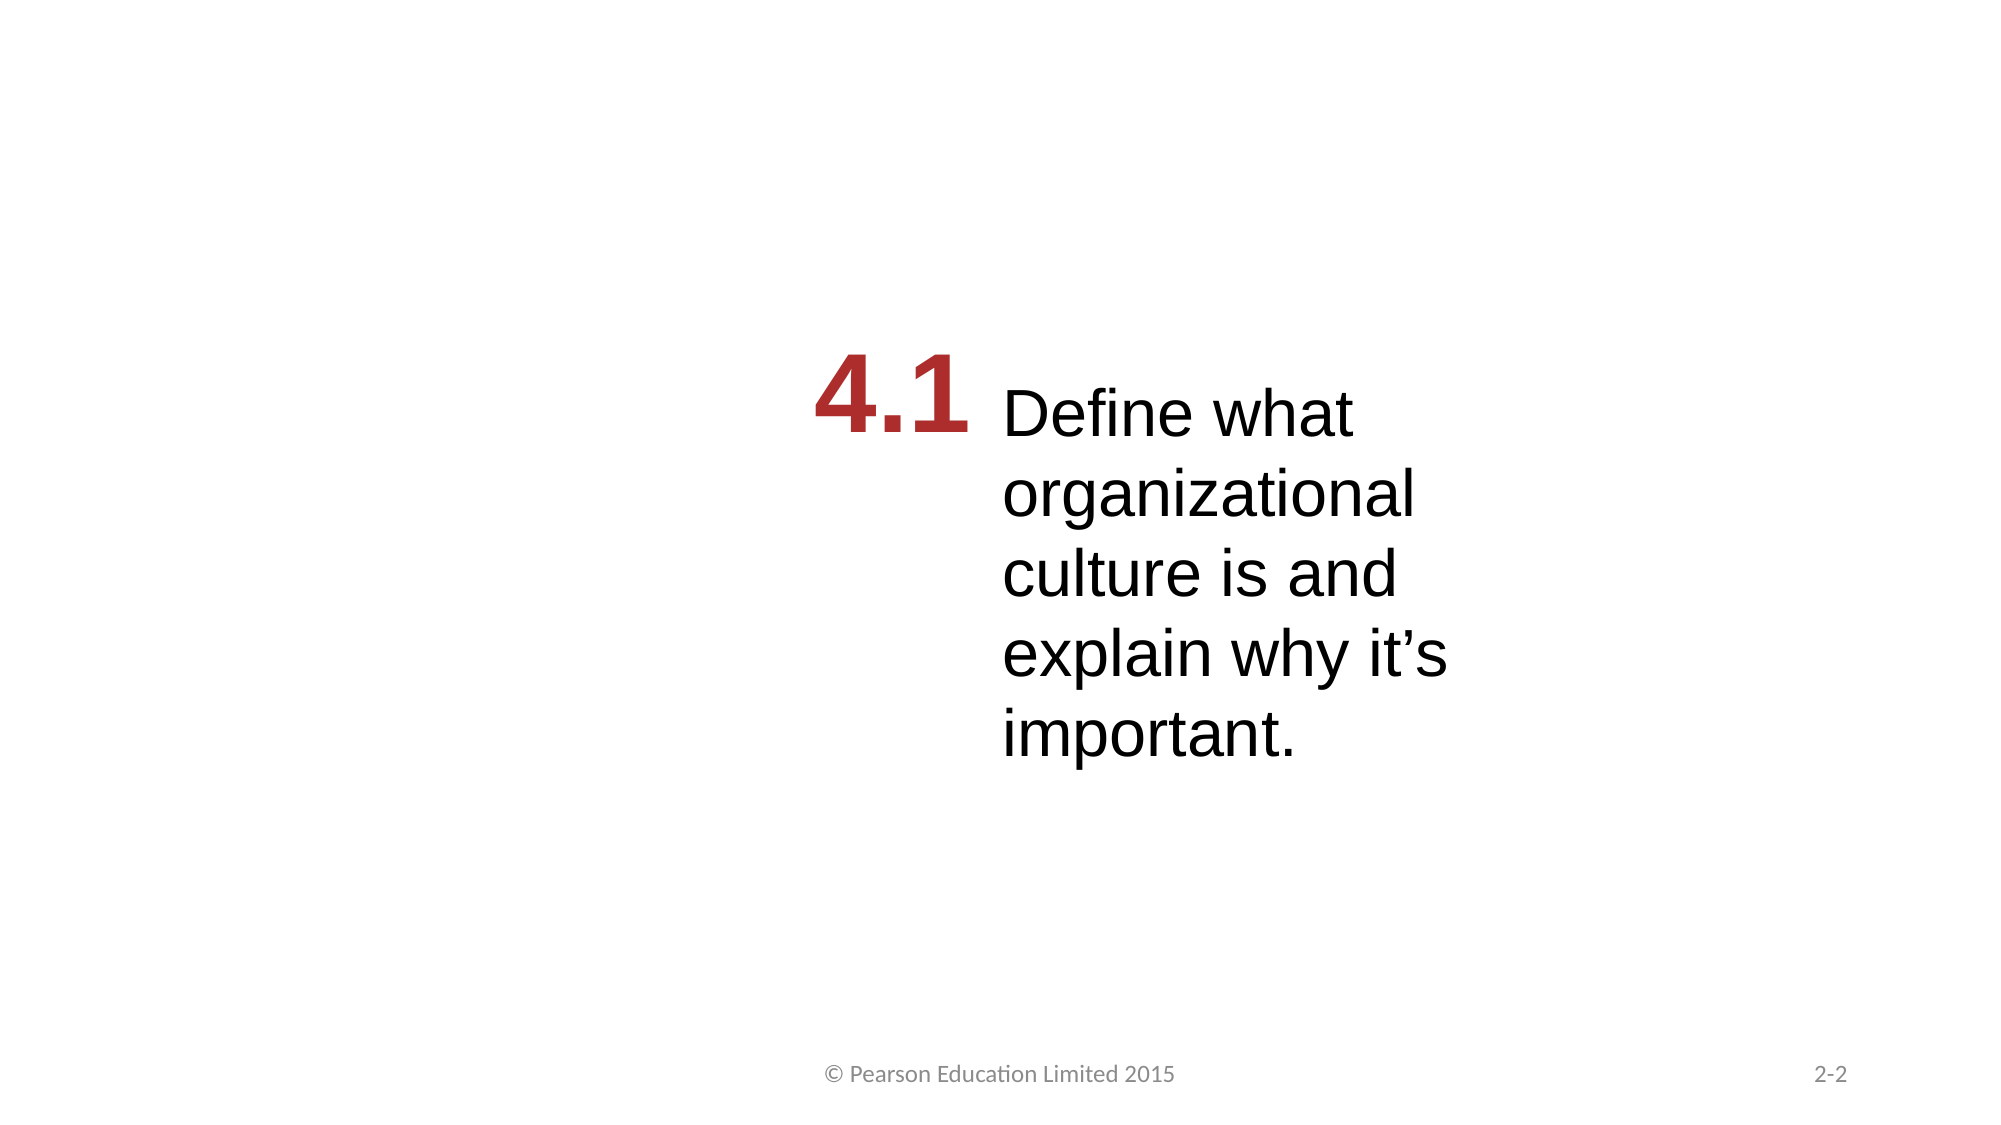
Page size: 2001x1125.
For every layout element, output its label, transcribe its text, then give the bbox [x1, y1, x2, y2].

footer © Pearson Education Limited 2015 [662, 1042, 1338, 1103]
text_box 4.1 [800, 312, 1000, 463]
slide_number 2-2 [1412, 1042, 1863, 1103]
text_box Define what organizational culture is and explain why it’s important. [987, 362, 1625, 777]
